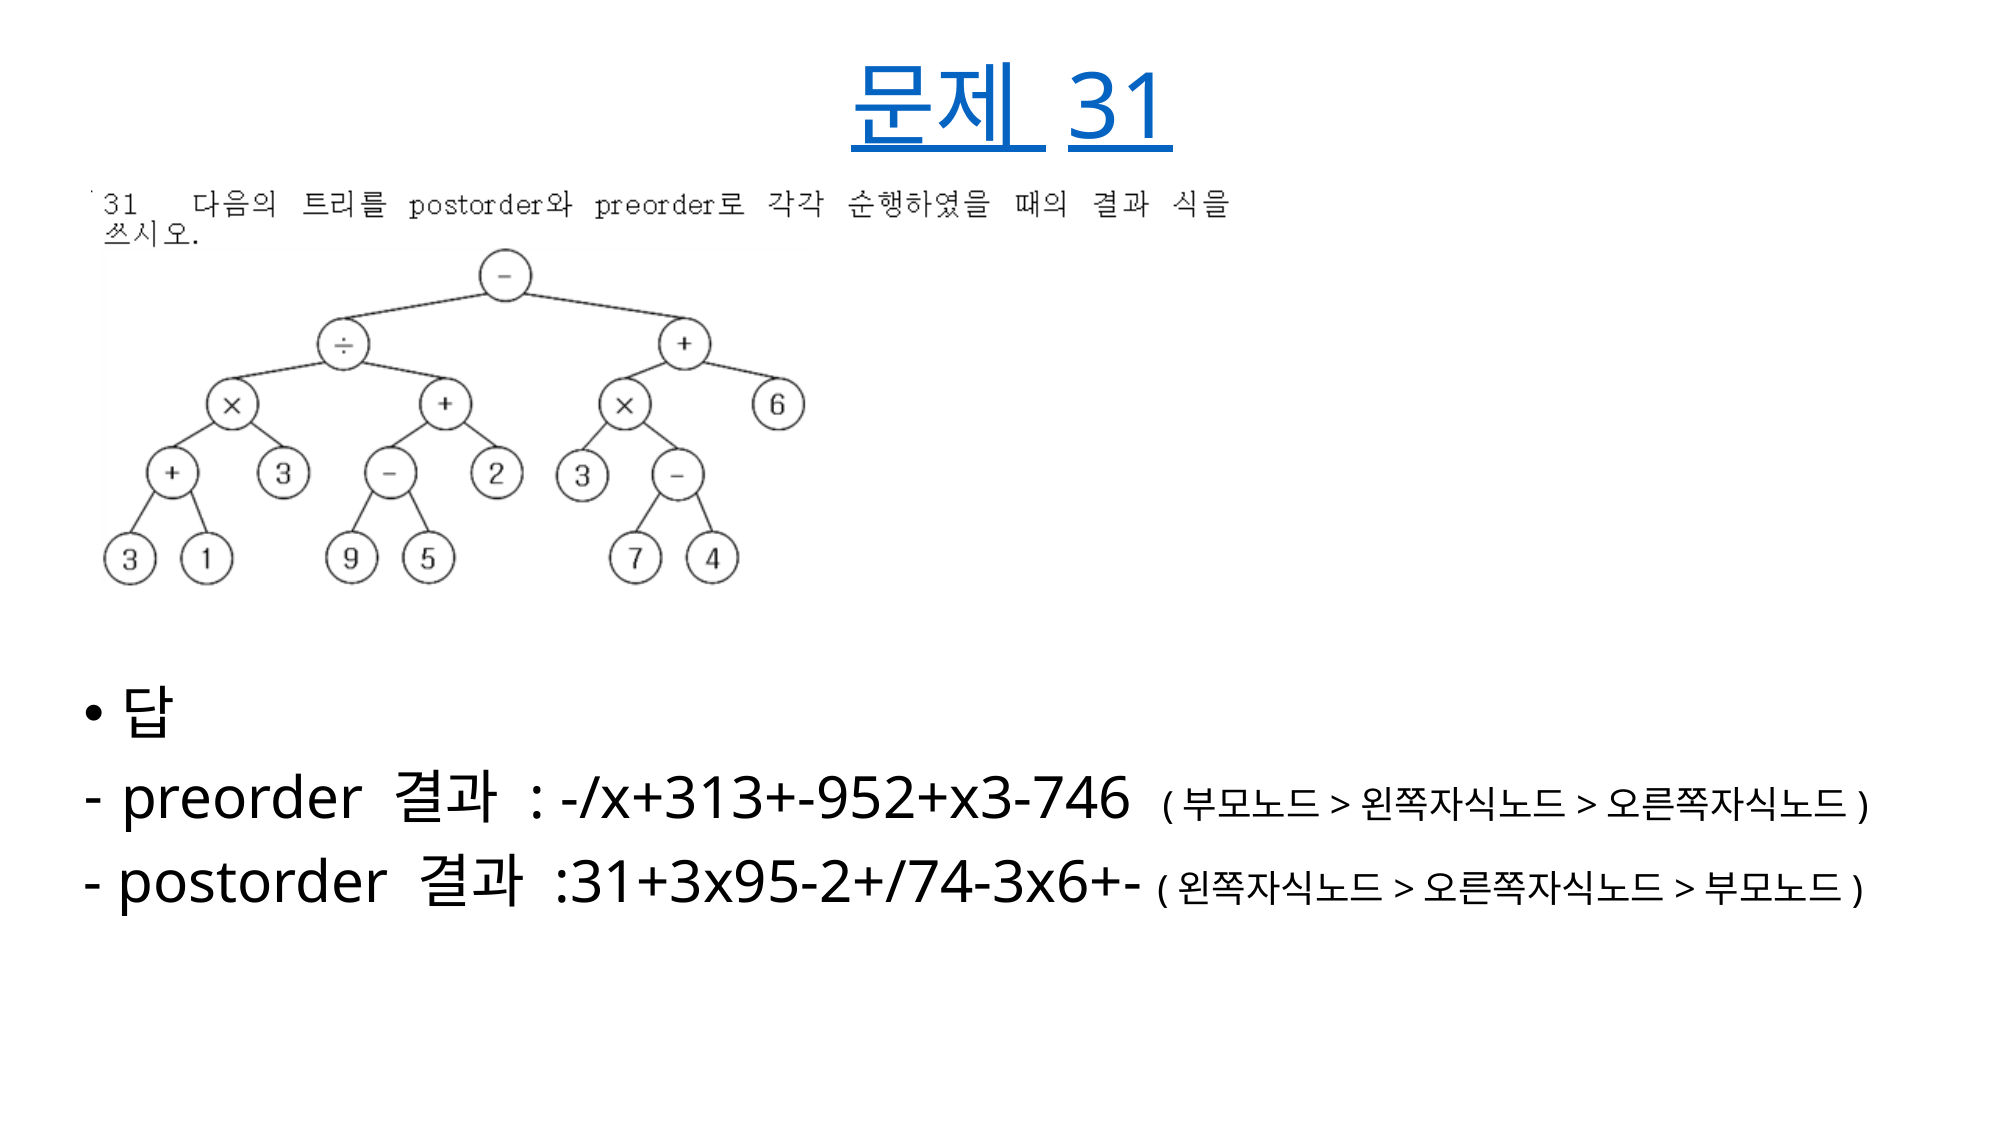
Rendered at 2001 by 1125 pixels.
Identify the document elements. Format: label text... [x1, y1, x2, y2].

list 답 preorder 결과 : -/x+313+-952+x3-746 (부모노드>왼쪽자식노드>오른쪽자식노드) - postorder 결과 :31+3x95-2+/74-3x6+- (왼쪽자식노드>오른쪽자식노드>부모노드) [68, 677, 1919, 1082]
title 문제 31 [149, 0, 1875, 218]
picture [91, 183, 1246, 617]
